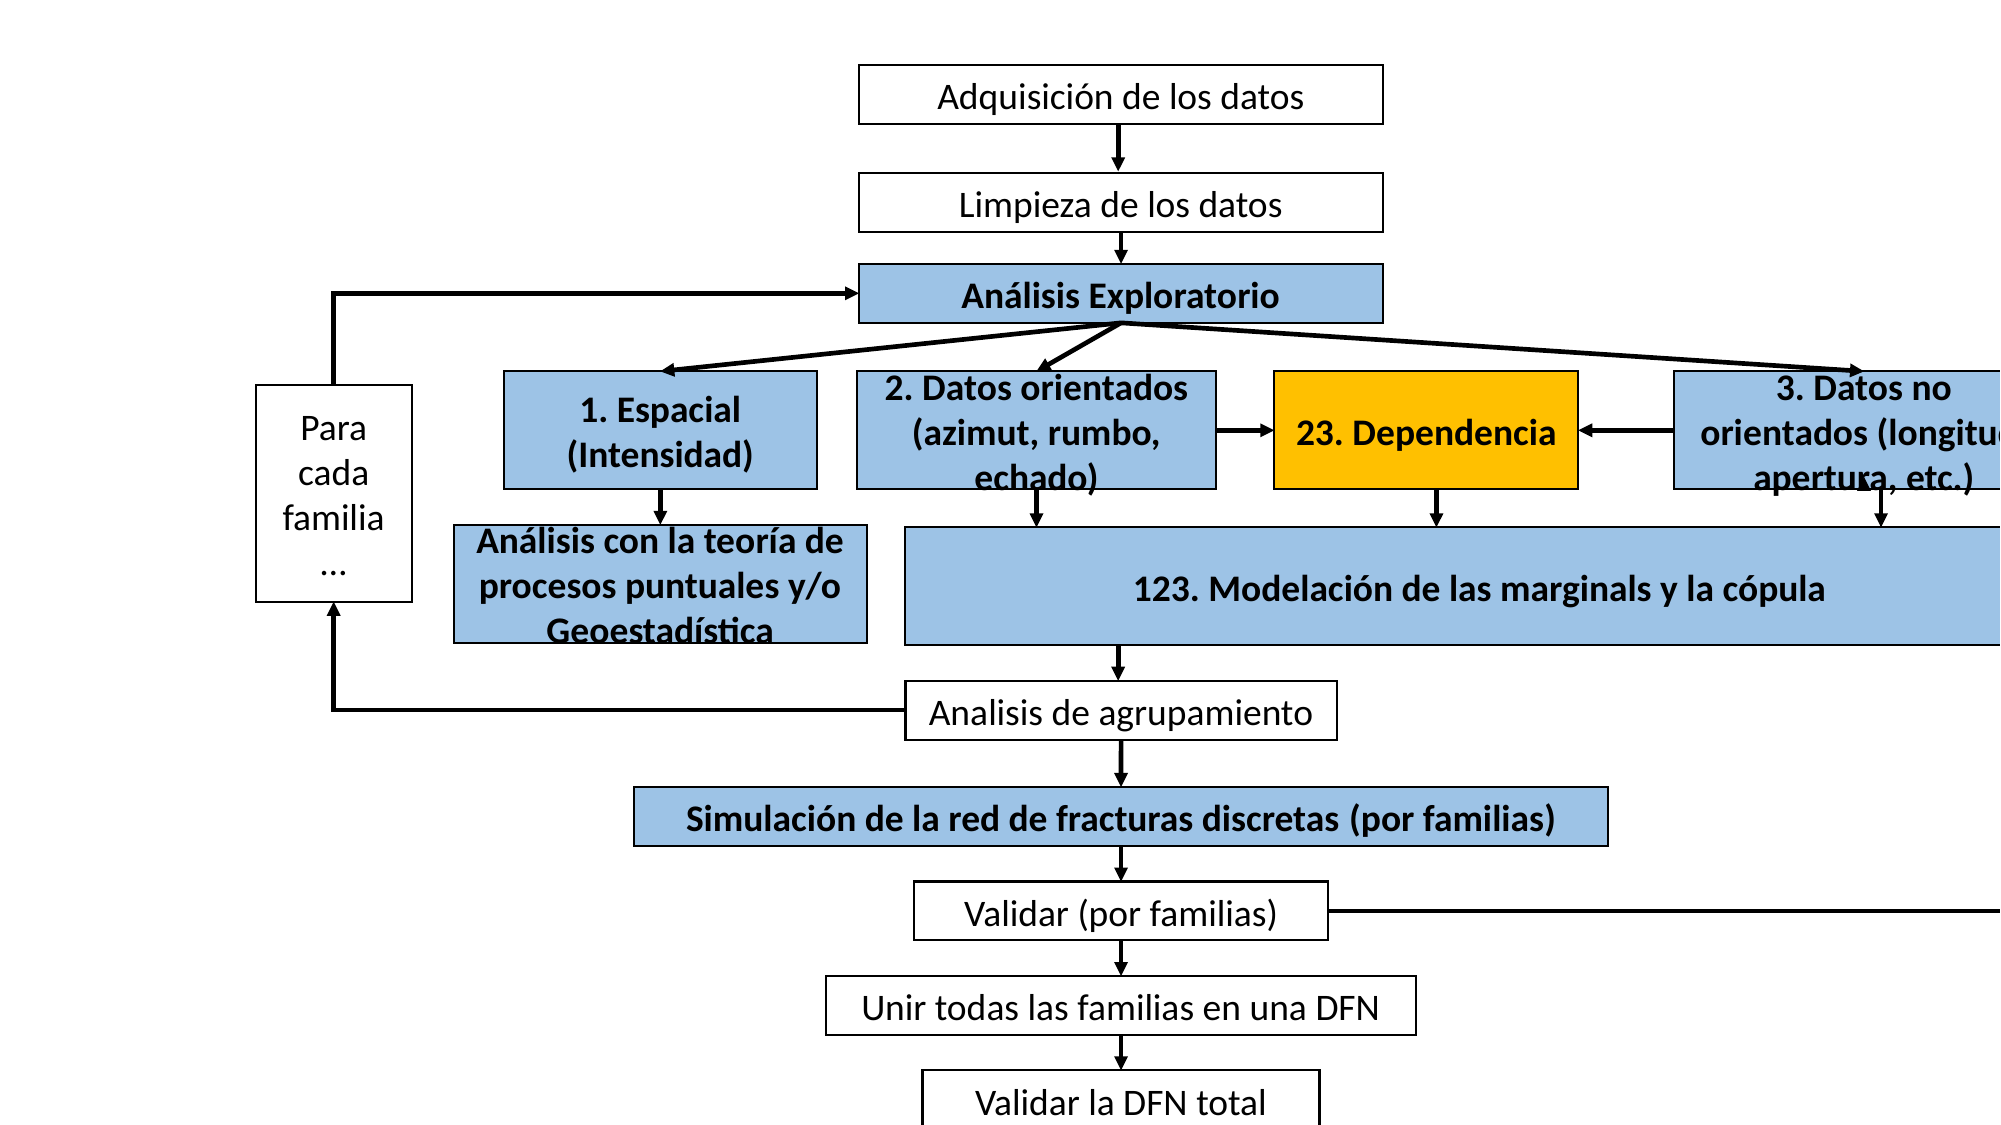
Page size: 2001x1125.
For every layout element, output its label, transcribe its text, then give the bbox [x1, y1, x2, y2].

text_box 23. Dependencia [1273, 372, 1579, 490]
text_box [333, 601, 906, 711]
text_box Para cada familia… [255, 384, 413, 603]
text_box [1036, 322, 1121, 372]
text_box Análisis Exploratorio [858, 263, 1384, 322]
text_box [1121, 322, 1864, 372]
text_box Unir todas las familias en una DFN [825, 975, 1417, 1036]
text_box Validar (por familias) [913, 880, 1329, 941]
text_box Limpieza de los datos [858, 172, 1384, 233]
text_box Validar la DFN total [921, 1069, 1321, 1125]
text_box Analisis de agrupamiento [904, 680, 1327, 741]
text_box 3. Datos no orientados (longitud, apertura, etc.) [1673, 370, 2000, 490]
text_box Simulación de la red de fracturas discretas (por familias) [633, 786, 1327, 847]
text_box 2. Datos orientados (azimut, rumbo, echado) [856, 372, 1217, 490]
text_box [550, 76, 643, 602]
text_box Análisis con la teoría de procesos puntuales y/o Geoestadística [453, 524, 550, 601]
text_box Análisis con la teoría de procesos puntuales y/o Geoestadística [643, 524, 868, 601]
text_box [660, 322, 1036, 372]
text_box Adquisición de los datos [858, 64, 1384, 125]
text_box 1. Espacial (Intensidad) [643, 370, 818, 490]
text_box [1327, 586, 2000, 911]
text_box 123. Modelación de las marginals y la cópula [904, 526, 2000, 646]
text_box 1. Espacial (Intensidad) [503, 370, 550, 490]
